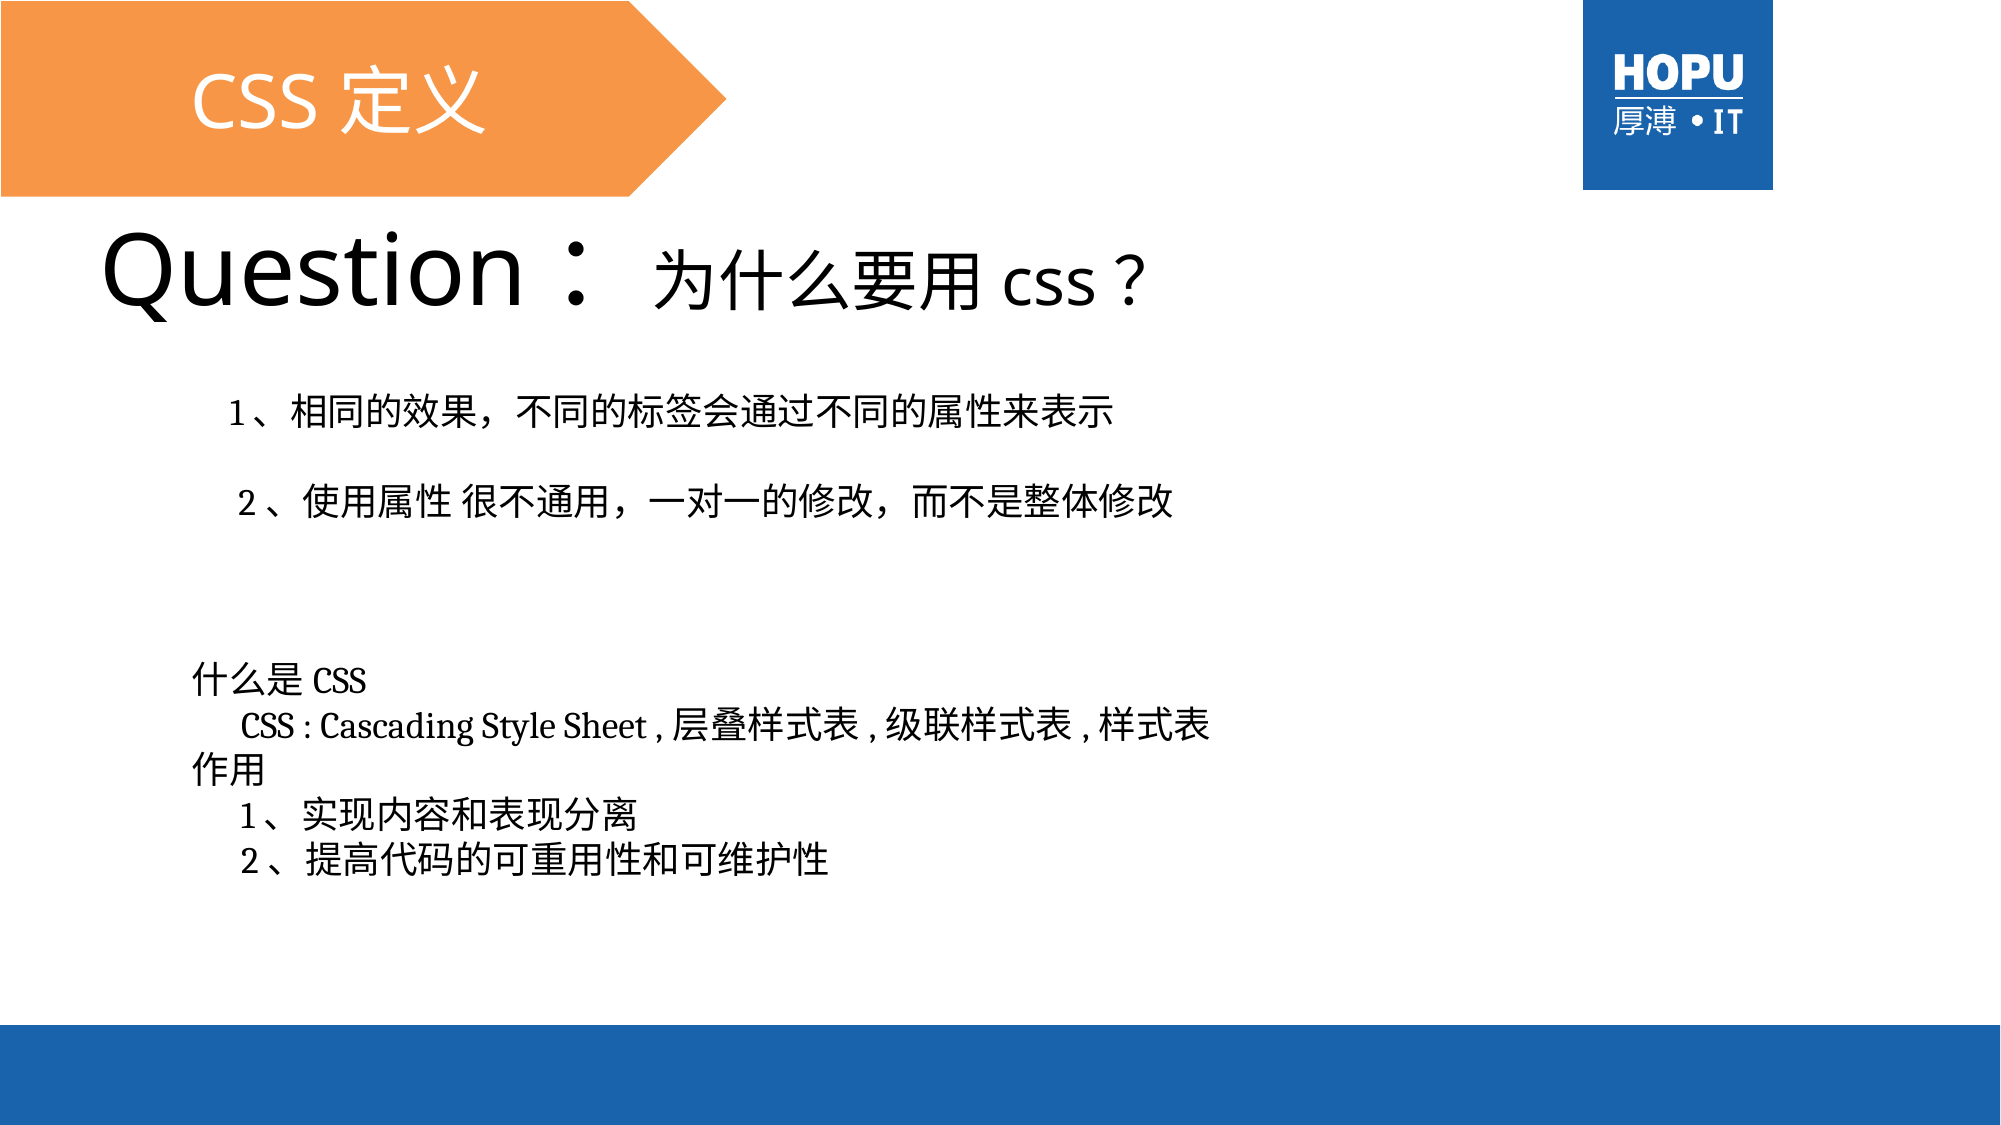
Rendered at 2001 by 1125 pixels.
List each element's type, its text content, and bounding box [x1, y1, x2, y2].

text_box 什么是CSS CSS : Cascading Style Sheet ,层叠样式表,级联样式表,样式表 作用 1、实现内容和表现分离 2、提高代码的可重用性和可维护性 [176, 649, 1226, 889]
text_box Question：为什么要用css？ [84, 197, 1853, 333]
text_box 1、相同的效果，不同的标签会通过不同的属性来表示 2、使用属性 很不通用，一对一的修改，而不是整体修改 [215, 380, 1301, 531]
picture [1583, 0, 1773, 190]
text_box CSS定义 [0, 0, 730, 199]
